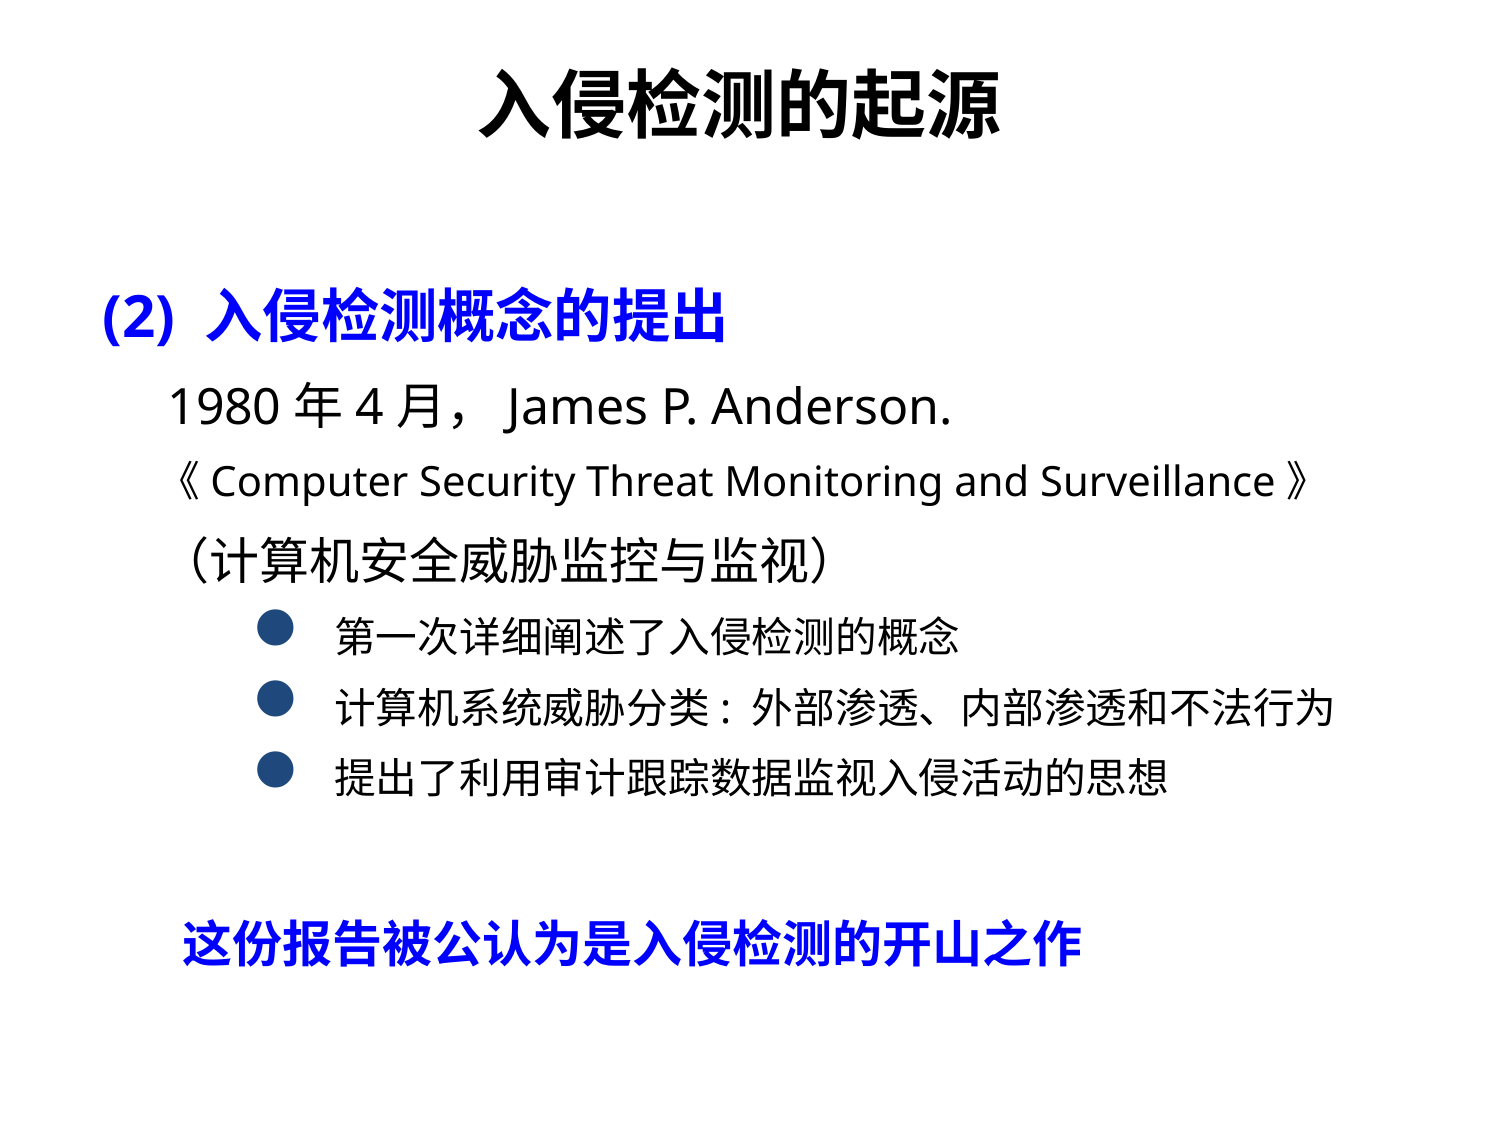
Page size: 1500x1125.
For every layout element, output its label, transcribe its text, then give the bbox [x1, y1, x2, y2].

list (2) 入侵检测概念的提出 1980年4月，James P. Anderson. 《Computer Security Threat Monitoring and Surveillance》 （计算机安全威胁监控与监视） 第一次详细阐述了入侵检测的概念 计算机系统威胁分类: 外部渗透、内部渗透和不法行为 提出了利用审计跟踪数据监视入侵活动的思想 这份报告被公认为是入侵检测的开山之作 [87, 253, 1500, 1005]
title 入侵检测的起源 [99, 20, 1379, 186]
